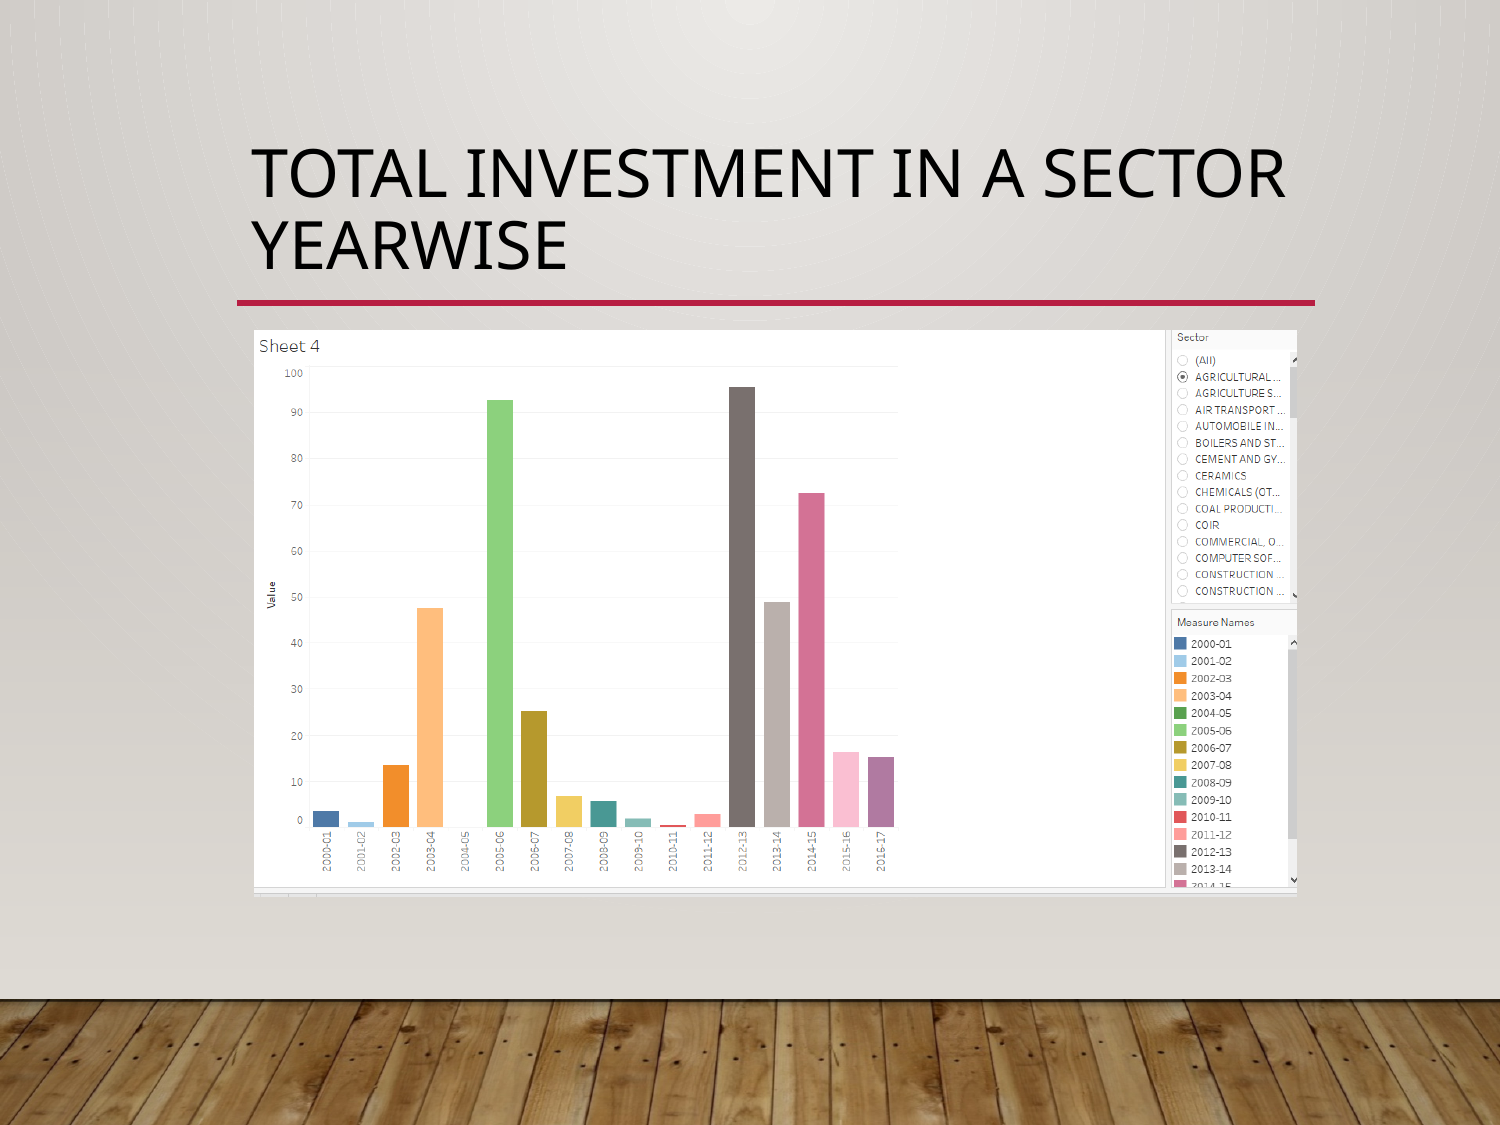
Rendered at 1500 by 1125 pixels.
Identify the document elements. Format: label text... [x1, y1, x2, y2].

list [254, 330, 1297, 897]
picture [0, 999, 1500, 1125]
title Total Investment In a Sector YearWise [236, 131, 1315, 305]
